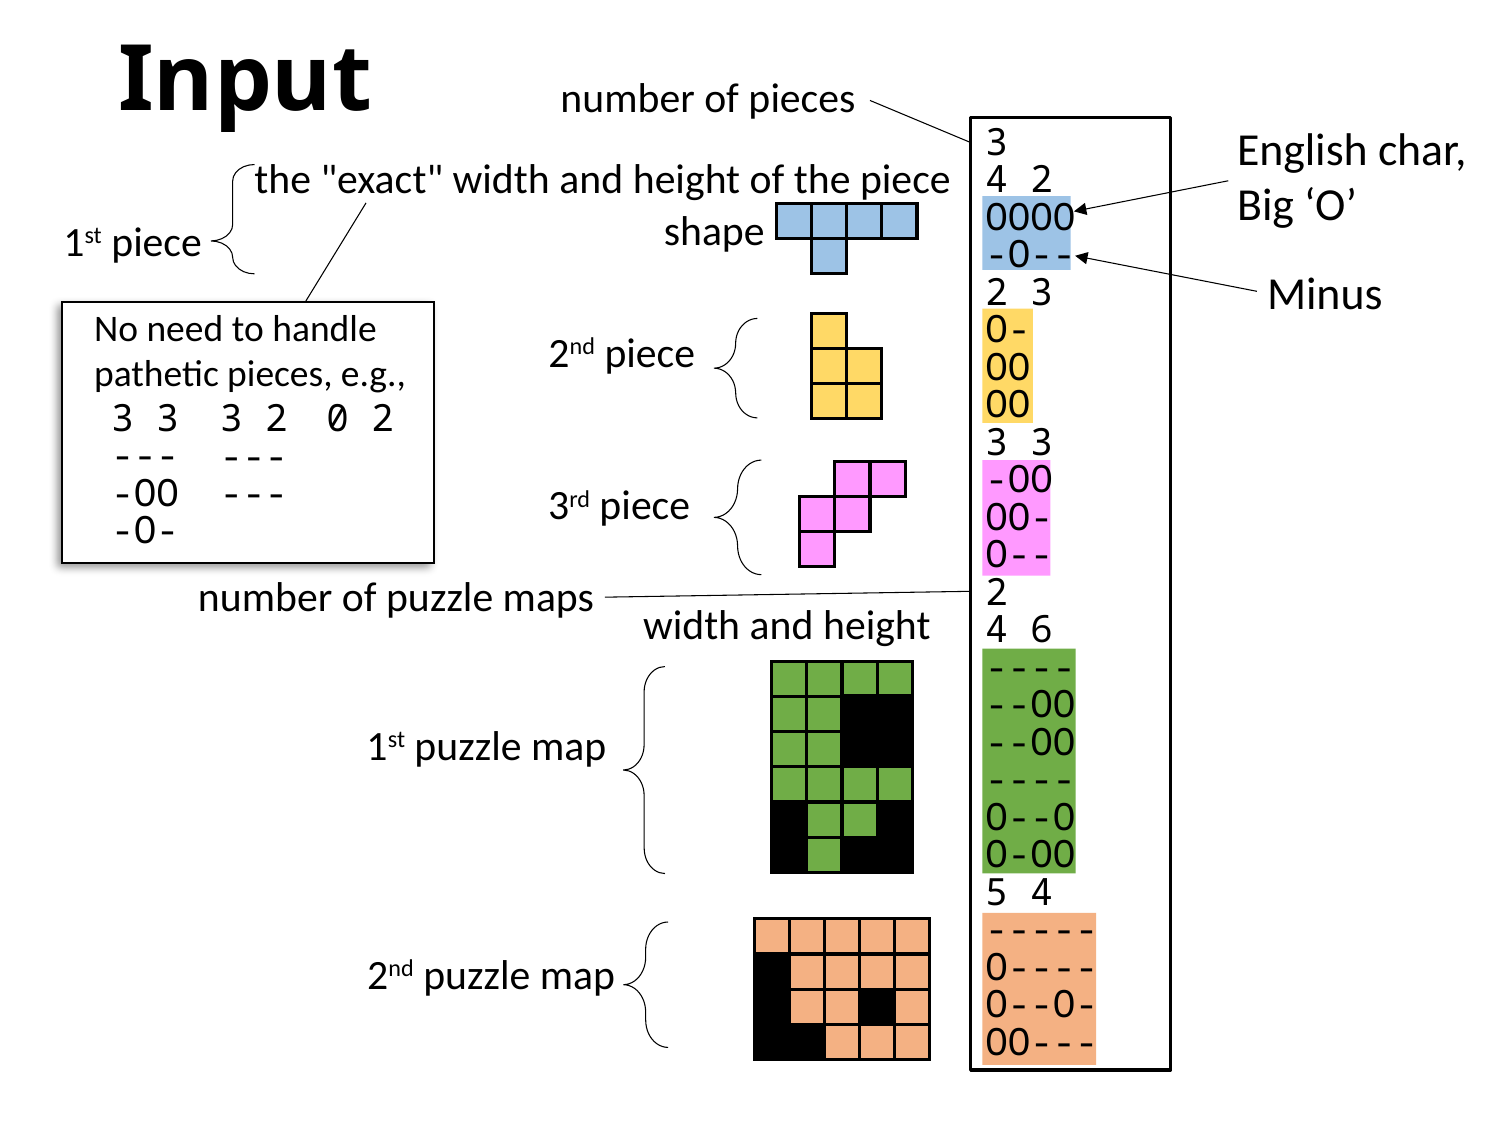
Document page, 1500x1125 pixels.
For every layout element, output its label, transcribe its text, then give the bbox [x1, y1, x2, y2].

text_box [771, 901, 913, 1077]
text_box 2nd puzzle map [352, 940, 631, 1005]
text_box shape [648, 196, 780, 261]
text_box No need to handle pathetic pieces, e.g., [79, 296, 422, 402]
text_box [713, 317, 758, 419]
text_box 0 2 [311, 394, 421, 447]
text_box 3rd piece [533, 470, 706, 536]
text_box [811, 313, 882, 419]
text_box the "exact" width and height of the piece [239, 144, 976, 210]
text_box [1075, 255, 1257, 292]
text_box 3 4 2 OOOO -O-- 2 3 O- OO OO 3 3 -OO OO- O-- 2 4 6 ---- --OO --OO ---- O--O O-OO 5 4 ----- O---- O--O- OO--- [970, 117, 1171, 1071]
text_box Minus [1252, 256, 1472, 326]
text_box [61, 301, 435, 564]
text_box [799, 461, 906, 567]
text_box 3 2 --- --- [205, 402, 314, 522]
text_box number of puzzle maps [182, 562, 609, 628]
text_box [305, 202, 366, 301]
title Input [103, 9, 1397, 153]
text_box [776, 203, 917, 274]
text_box width and height [628, 598, 946, 656]
text_box English char, Big ‘O’ [1222, 112, 1492, 238]
text_box [218, 163, 255, 275]
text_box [771, 661, 913, 873]
text_box 1st piece [48, 206, 218, 272]
text_box 3 3 --- -OO -O- [96, 402, 206, 559]
text_box 2nd piece [533, 318, 711, 383]
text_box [1074, 180, 1229, 212]
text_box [870, 100, 971, 143]
text_box [623, 666, 666, 875]
text_box [631, 921, 669, 1048]
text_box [604, 591, 971, 598]
text_box [713, 459, 762, 576]
text_box number of pieces [545, 63, 1015, 128]
text_box 1st puzzle map [351, 711, 622, 777]
